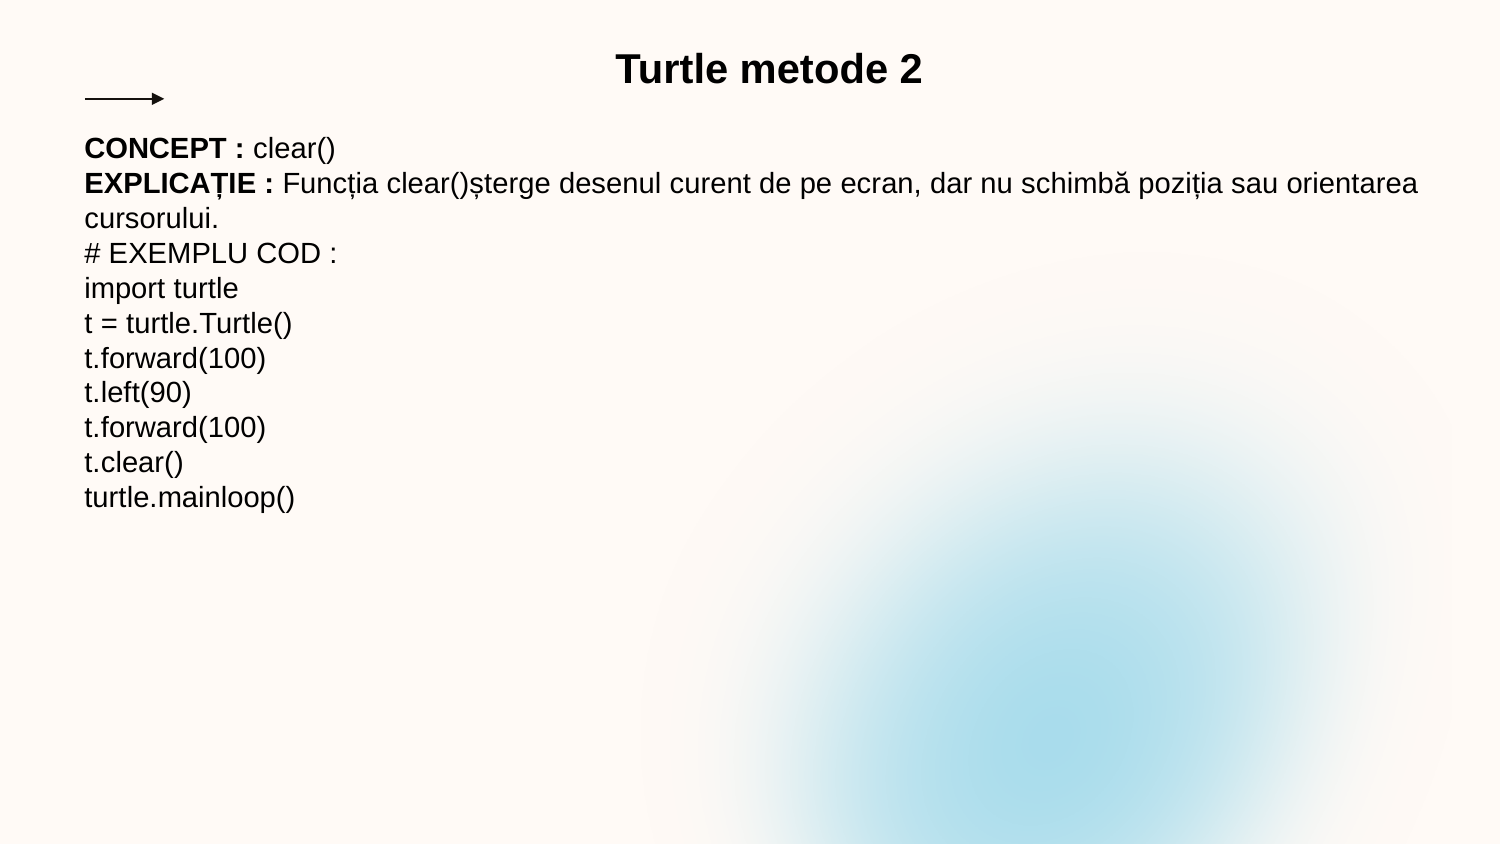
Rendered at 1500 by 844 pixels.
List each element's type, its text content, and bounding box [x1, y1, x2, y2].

text_box CONCEPT : clear() EXPLICAȚIE : Funcția clear()șterge desenul curent de pe ecran, dar nu schimbă poziția sau orientarea cursorului. # EXEMPLU COD : import turtle t = turtle.Turtle() t.forward(100) t.left(90) t.forward(100) t.clear() turtle.mainloop() [69, 121, 1469, 591]
picture [295, 0, 1500, 844]
text_box Turtle metode 2 [275, 34, 1264, 99]
